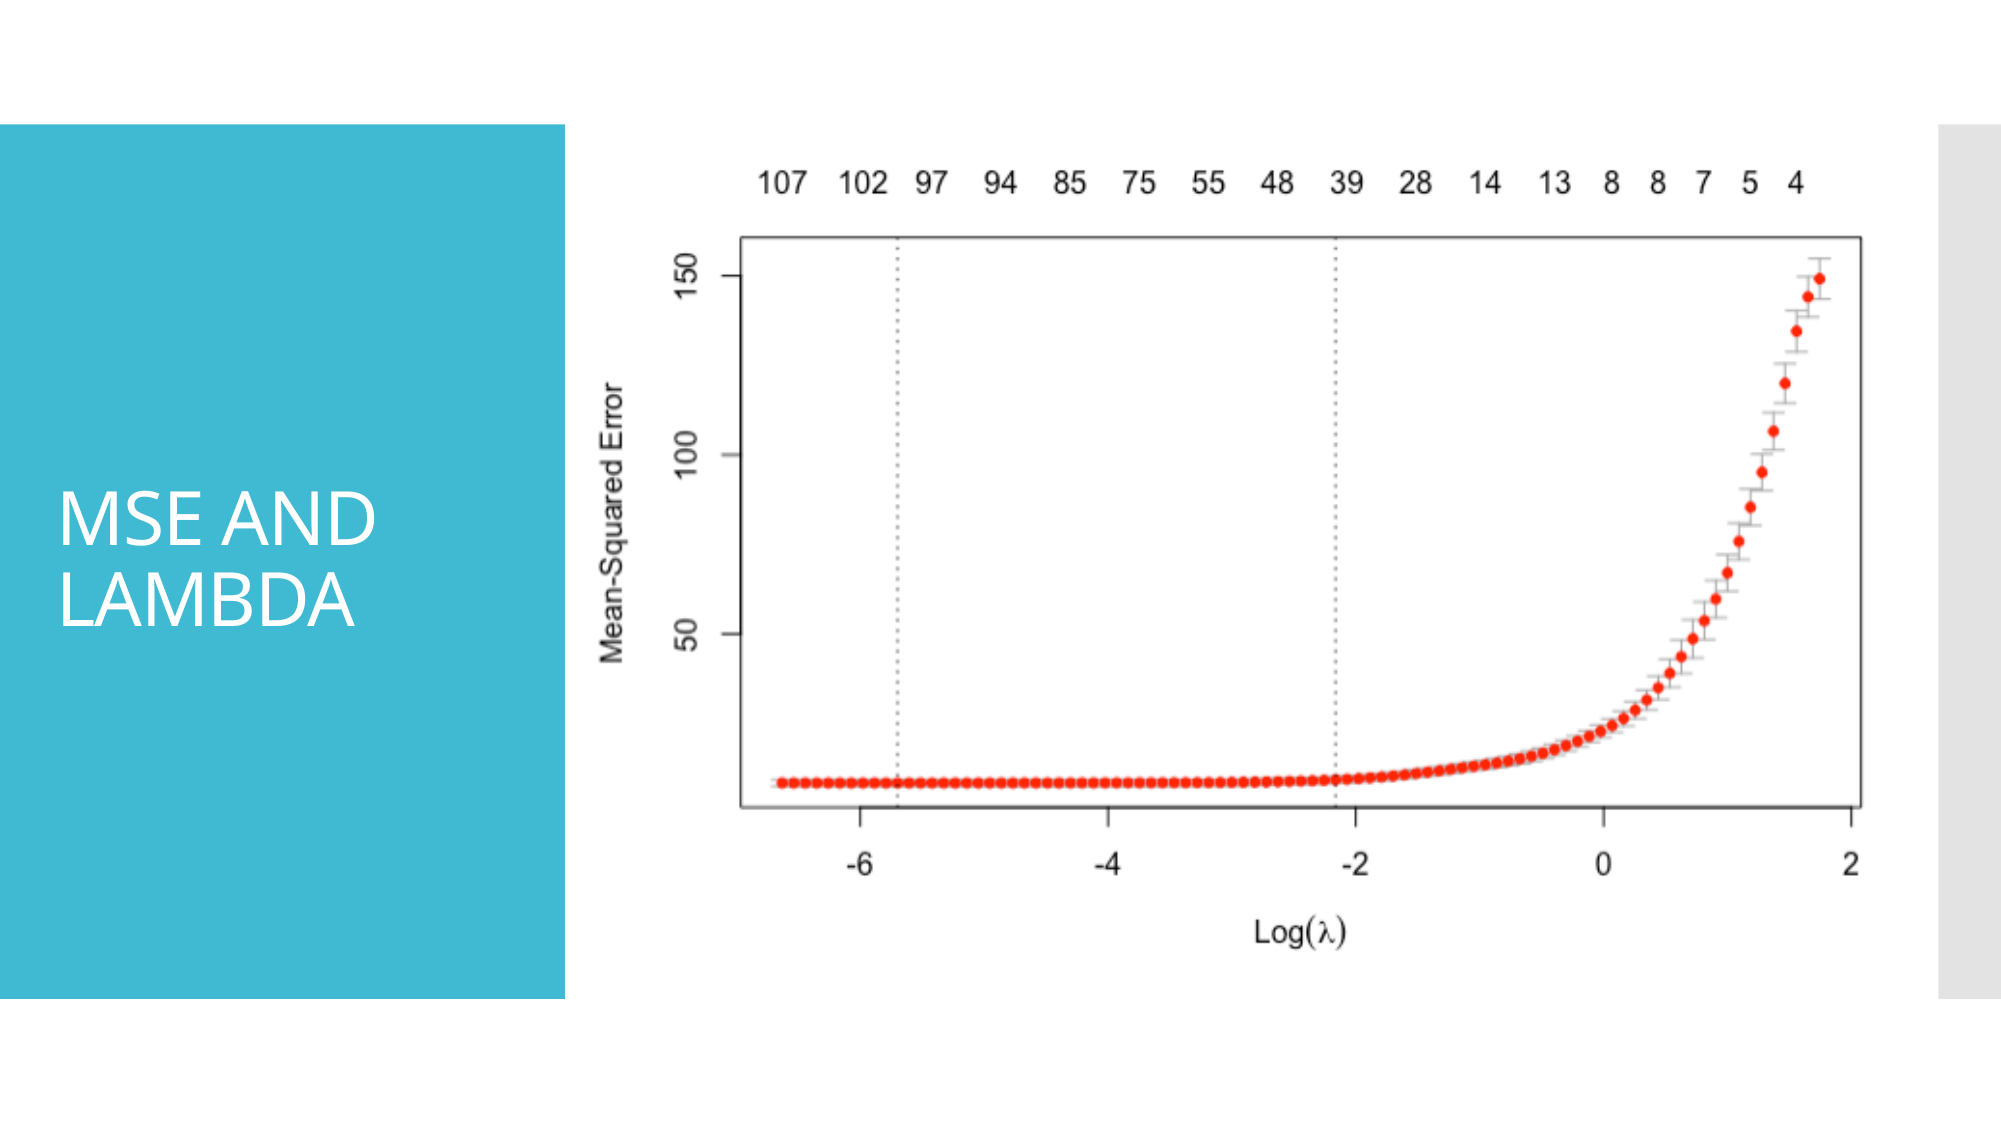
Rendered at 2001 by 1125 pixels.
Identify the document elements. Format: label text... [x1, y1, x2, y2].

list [576, 138, 1923, 980]
title MSE AND LAMBDA [41, 184, 525, 940]
